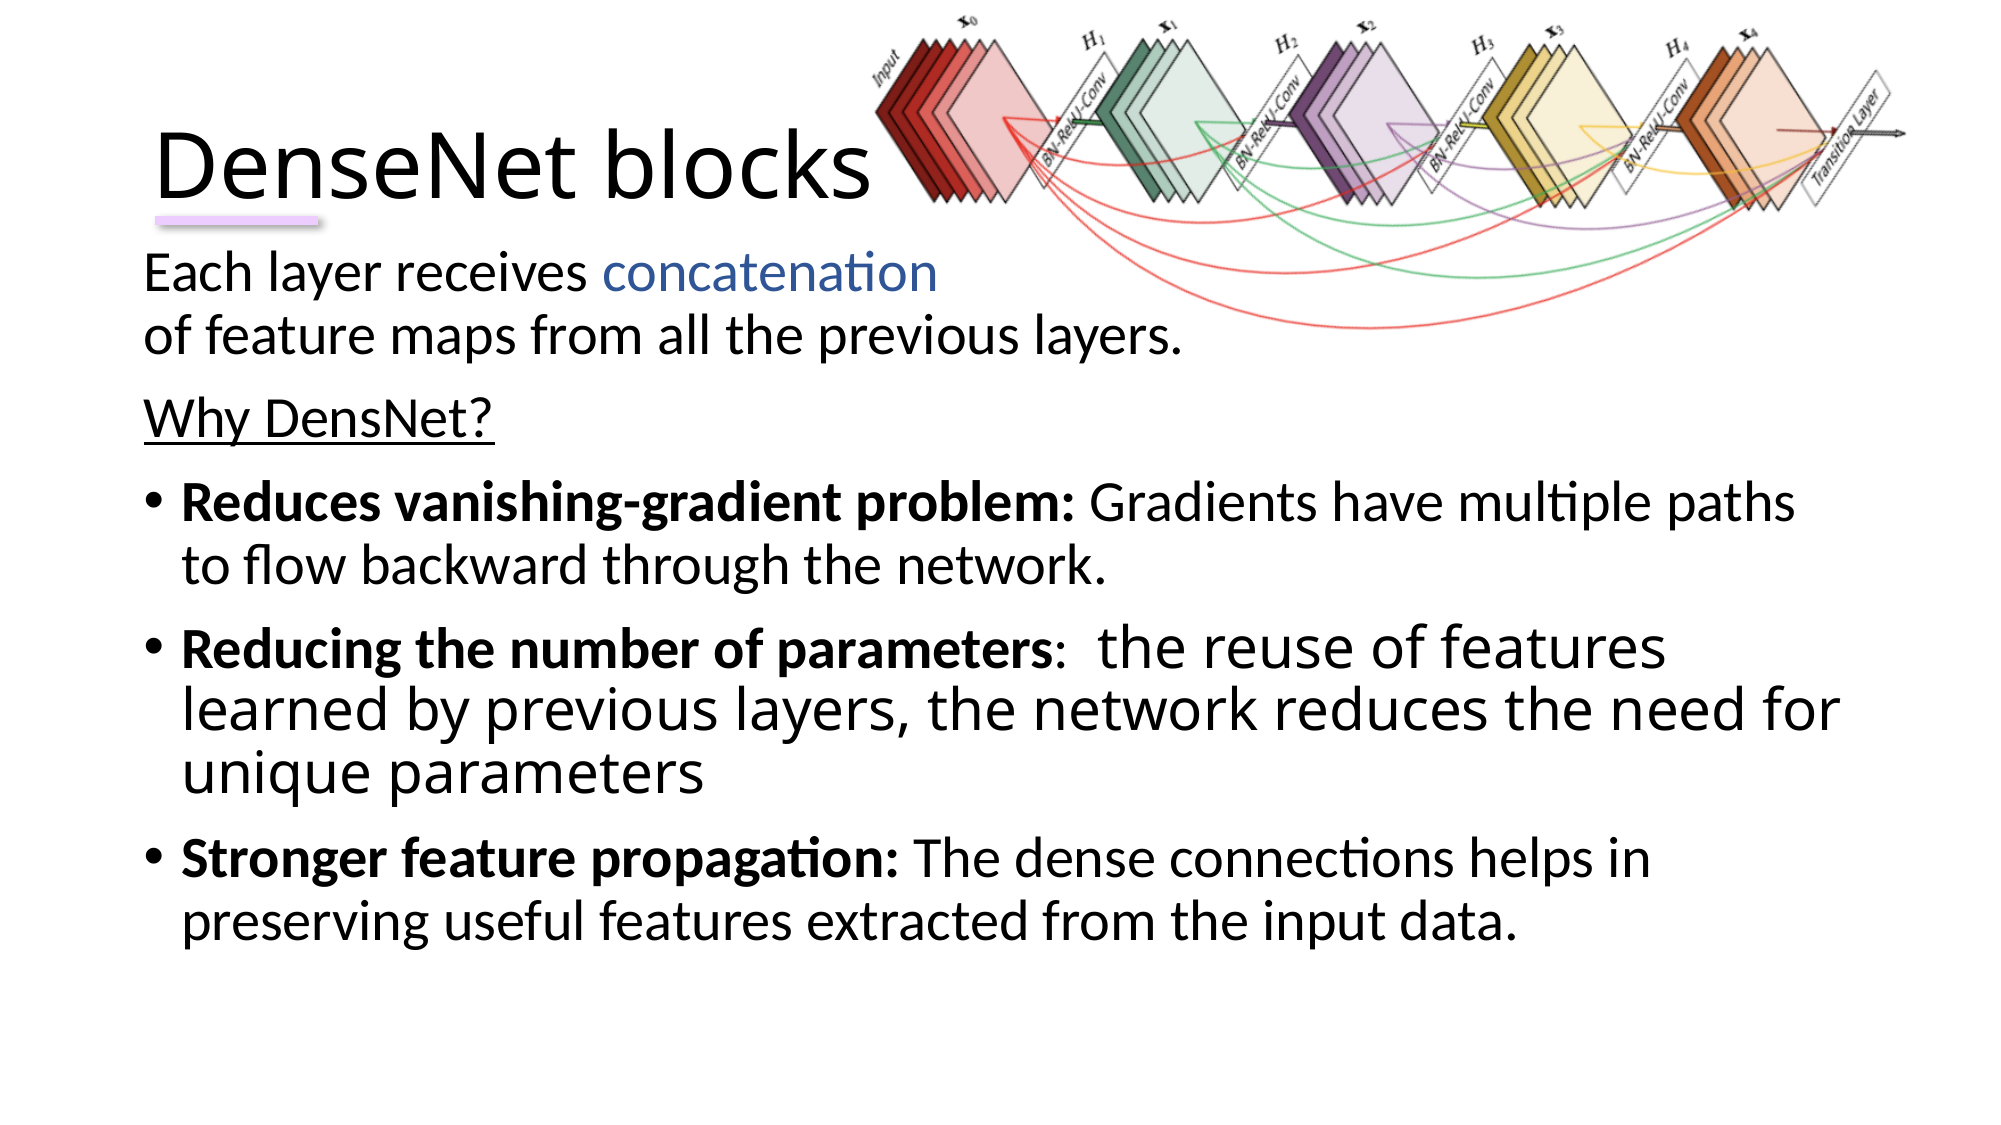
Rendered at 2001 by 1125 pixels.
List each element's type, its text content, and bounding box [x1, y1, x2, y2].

picture [792, 0, 1961, 468]
title DenseNet blocks [137, 59, 907, 278]
list Each layer receives concatenation of feature maps from all the previous layers. Why DensNet? Reduces vanishing-gradient problem: Gradients have multiple paths to flow backward through the network. Reducing the number of parameters: the reuse of features learned by previous layers, the network reduces the need for unique parameters Stronger feature propagation: The dense connections helps in preserving useful features extracted from the input data. [128, 233, 1872, 1039]
